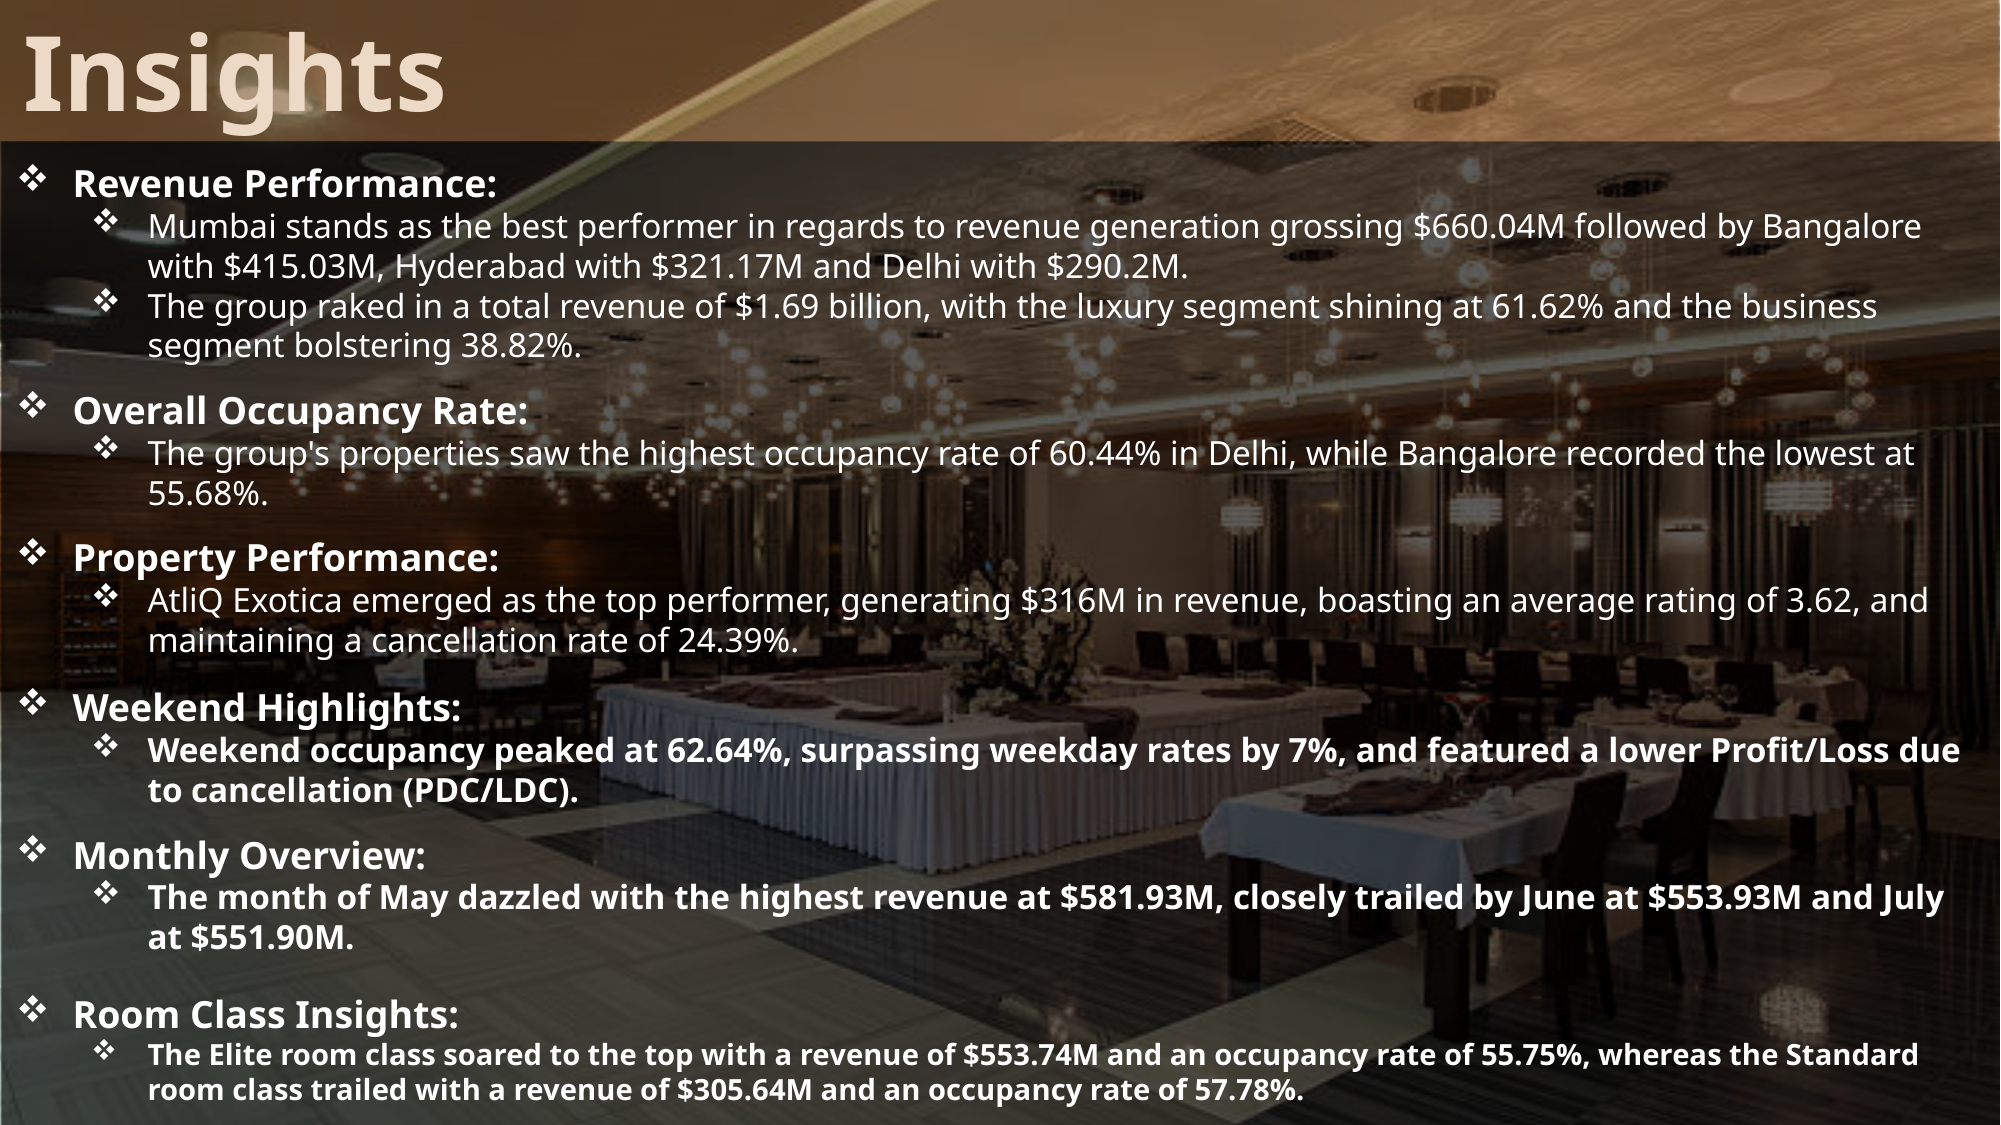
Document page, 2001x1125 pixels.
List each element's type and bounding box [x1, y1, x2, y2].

list [0, 0, 2000, 1125]
